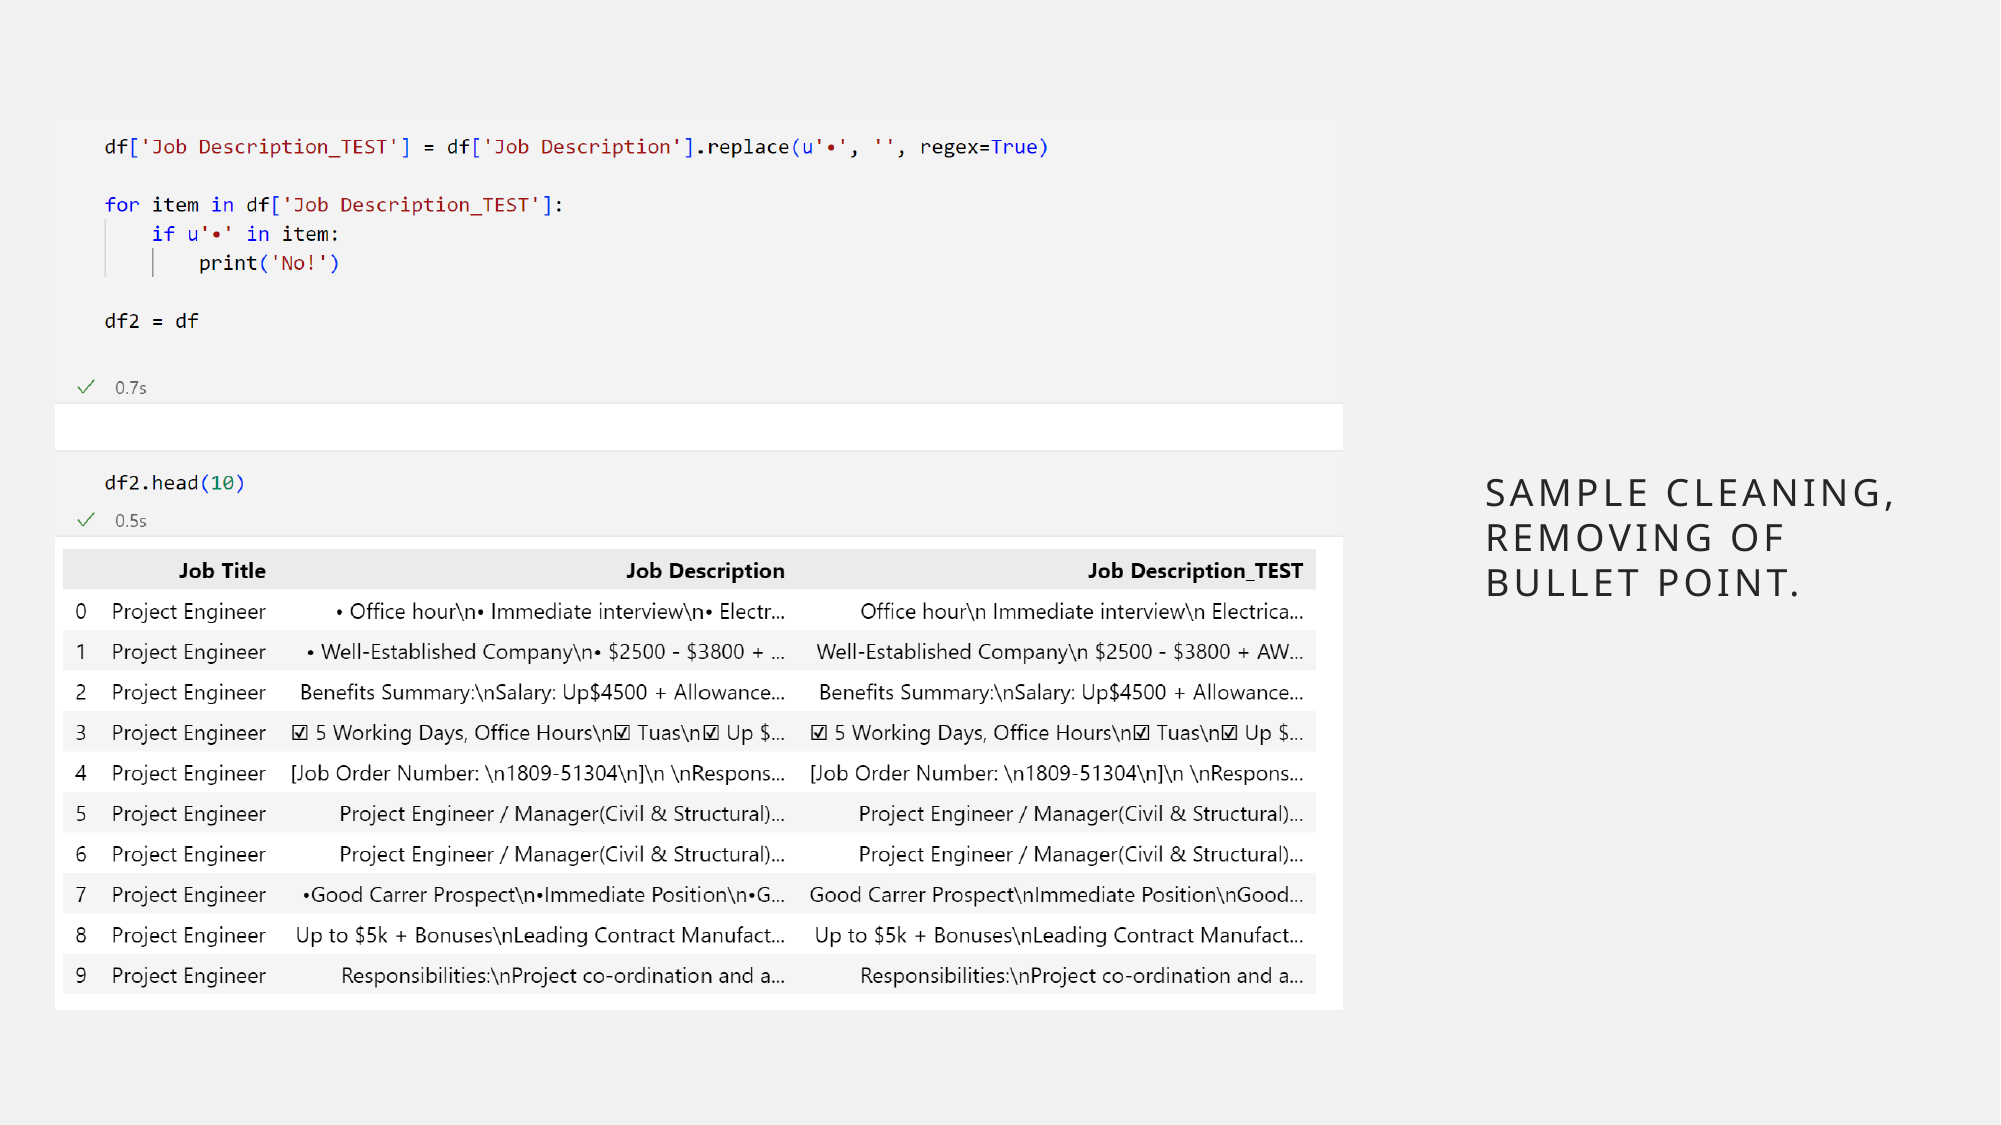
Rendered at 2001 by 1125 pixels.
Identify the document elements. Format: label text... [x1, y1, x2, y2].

picture [55, 115, 1343, 1010]
text_box Sample cleaning, removing of bullet point. [1440, 461, 1944, 997]
